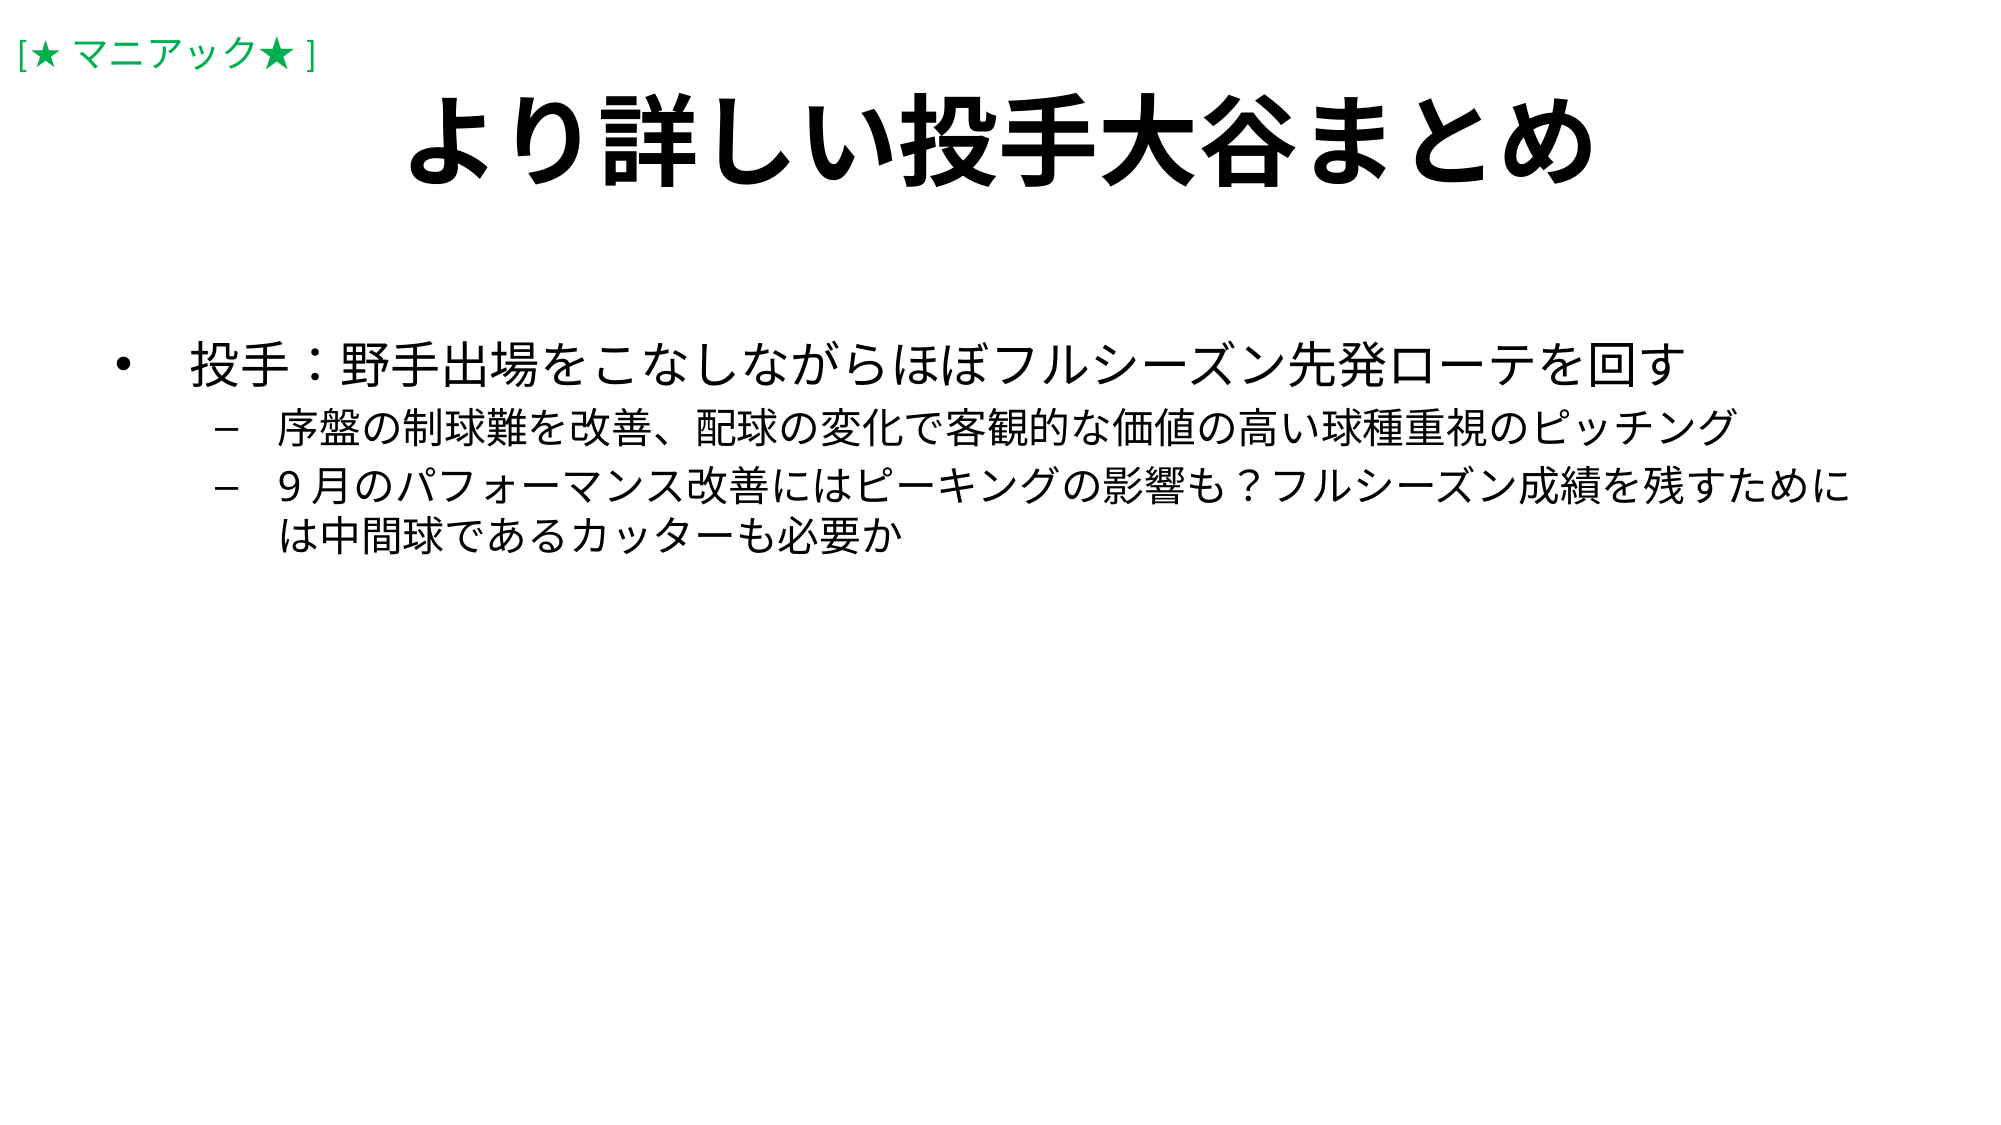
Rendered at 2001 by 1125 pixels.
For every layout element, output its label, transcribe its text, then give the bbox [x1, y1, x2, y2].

text_box より詳しい投手大谷まとめ [99, 45, 1900, 233]
text_box [★マニアック★] [2, 22, 332, 83]
text_box 投手：野手出場をこなしながらほぼフルシーズン先発ローテを回す 序盤の制球難を改善、配球の変化で客観的な価値の高い球種重視のピッチング 9月のパフォーマンス改善にはピーキングの影響も？フルシーズン成績を残すためには中間球であるカッターも必要か [99, 325, 1900, 626]
